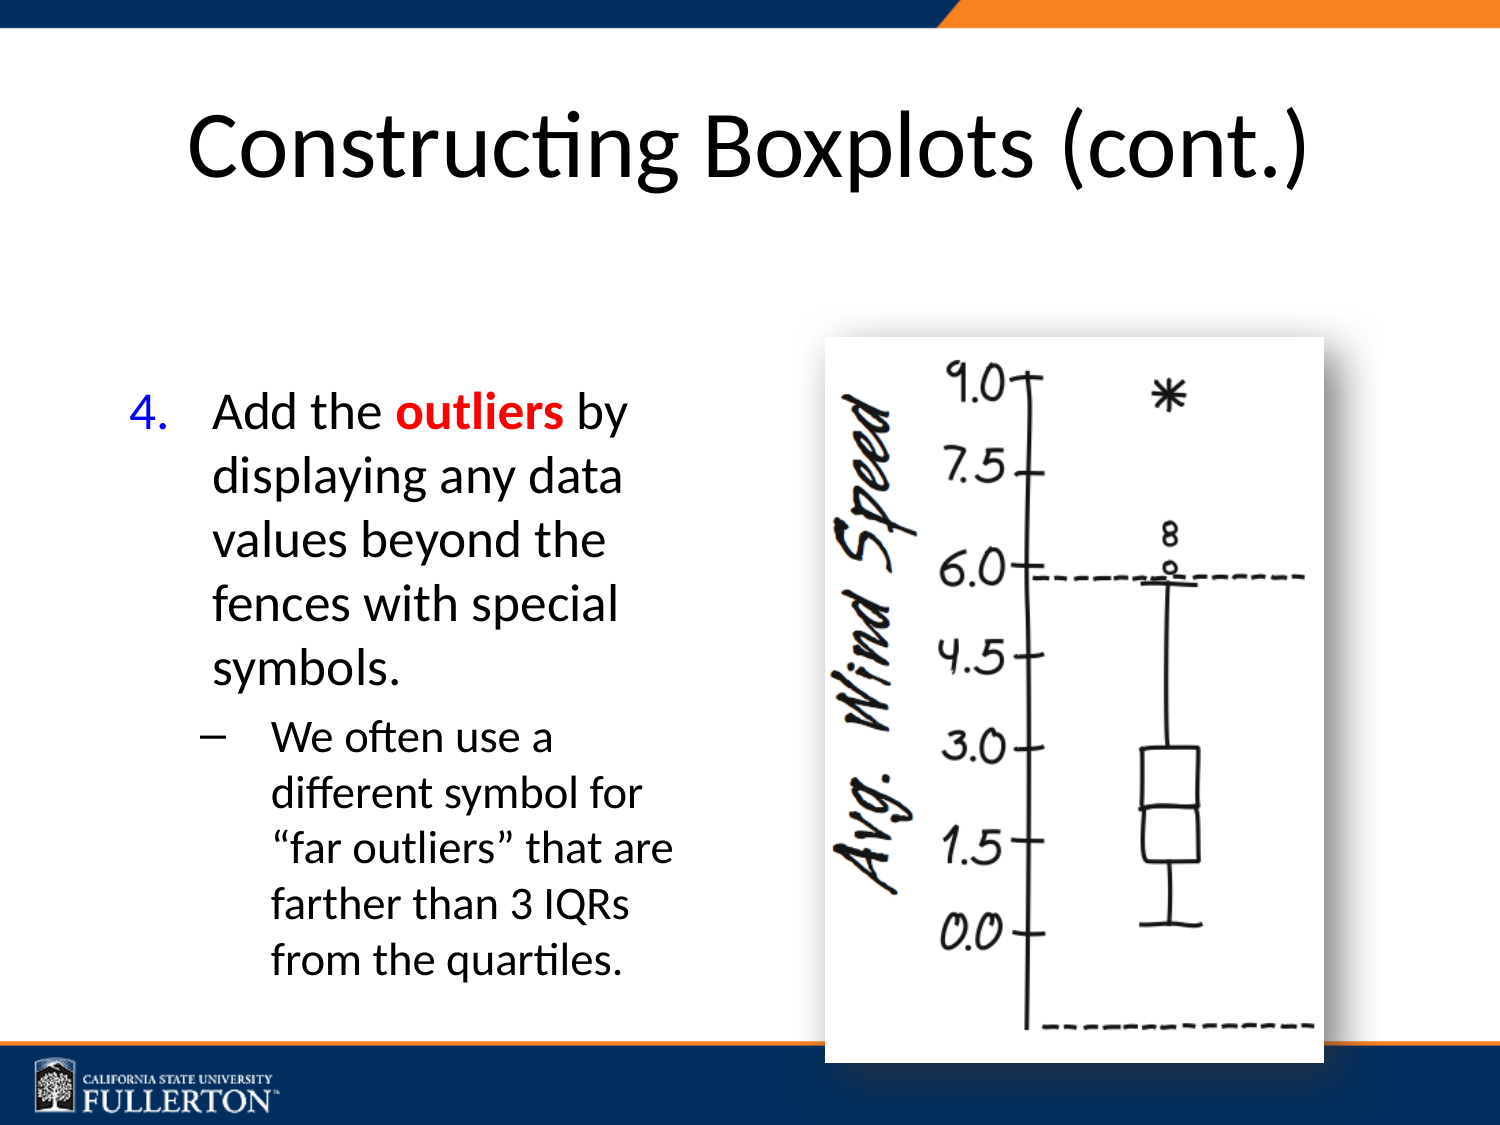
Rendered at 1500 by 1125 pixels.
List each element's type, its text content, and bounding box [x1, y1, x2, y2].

list Add the outliers by displaying any data values beyond the fences with special symbols. We often use a different symbol for “far outliers” that are farther than 3 IQRs from the quartiles. [114, 368, 713, 1005]
title Constructing Boxplots (cont.) [75, 45, 1425, 233]
picture [0, 0, 1500, 1125]
